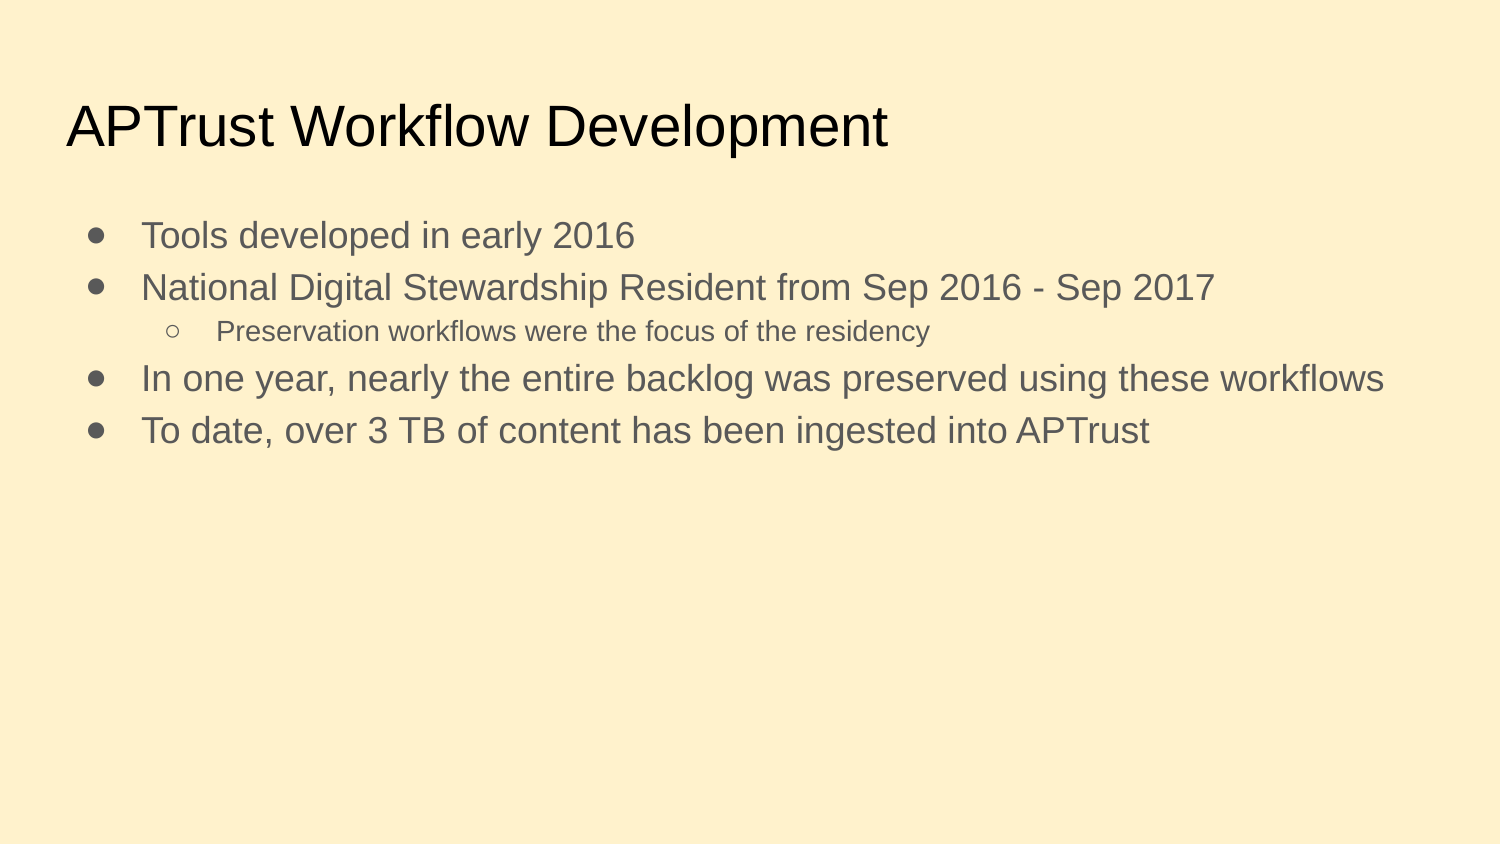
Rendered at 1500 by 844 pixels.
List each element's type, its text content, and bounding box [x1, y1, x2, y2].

list Tools developed in early 2016 National Digital Stewardship Resident from Sep 2016 - Sep 2017 Preservation workflows were the focus of the residency In one year, nearly the entire backlog was preserved using these workflows To date, over 3 TB of content has been ingested into APTrust [51, 189, 1449, 750]
title APTrust Workflow Development [51, 72, 1449, 167]
